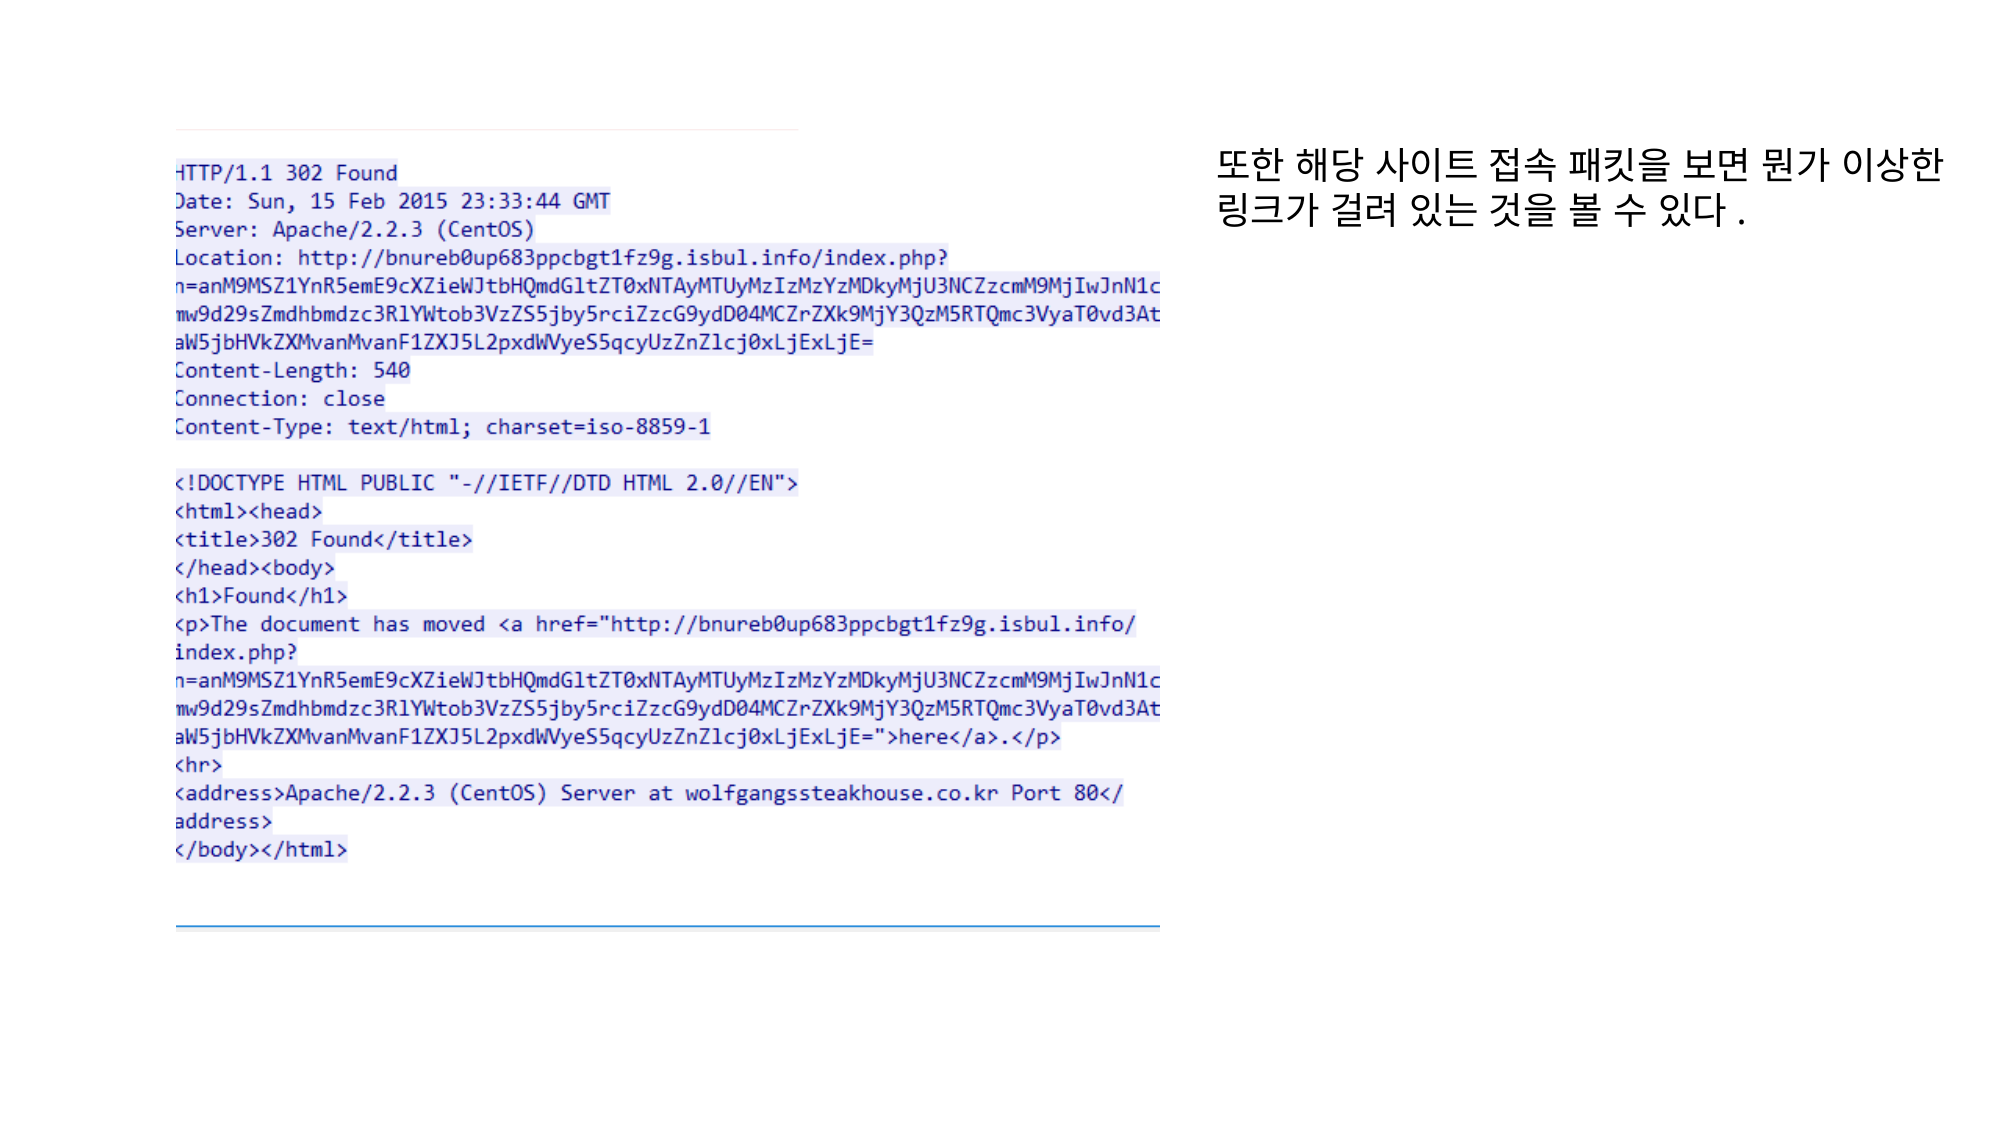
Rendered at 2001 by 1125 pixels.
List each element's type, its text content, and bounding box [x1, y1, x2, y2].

text_box 또한 해당 사이트 접속 패킷을 보면 뭔가 이상한 링크가 걸려 있는 것을 볼 수 있다. [1201, 134, 1981, 240]
picture [176, 129, 1160, 932]
